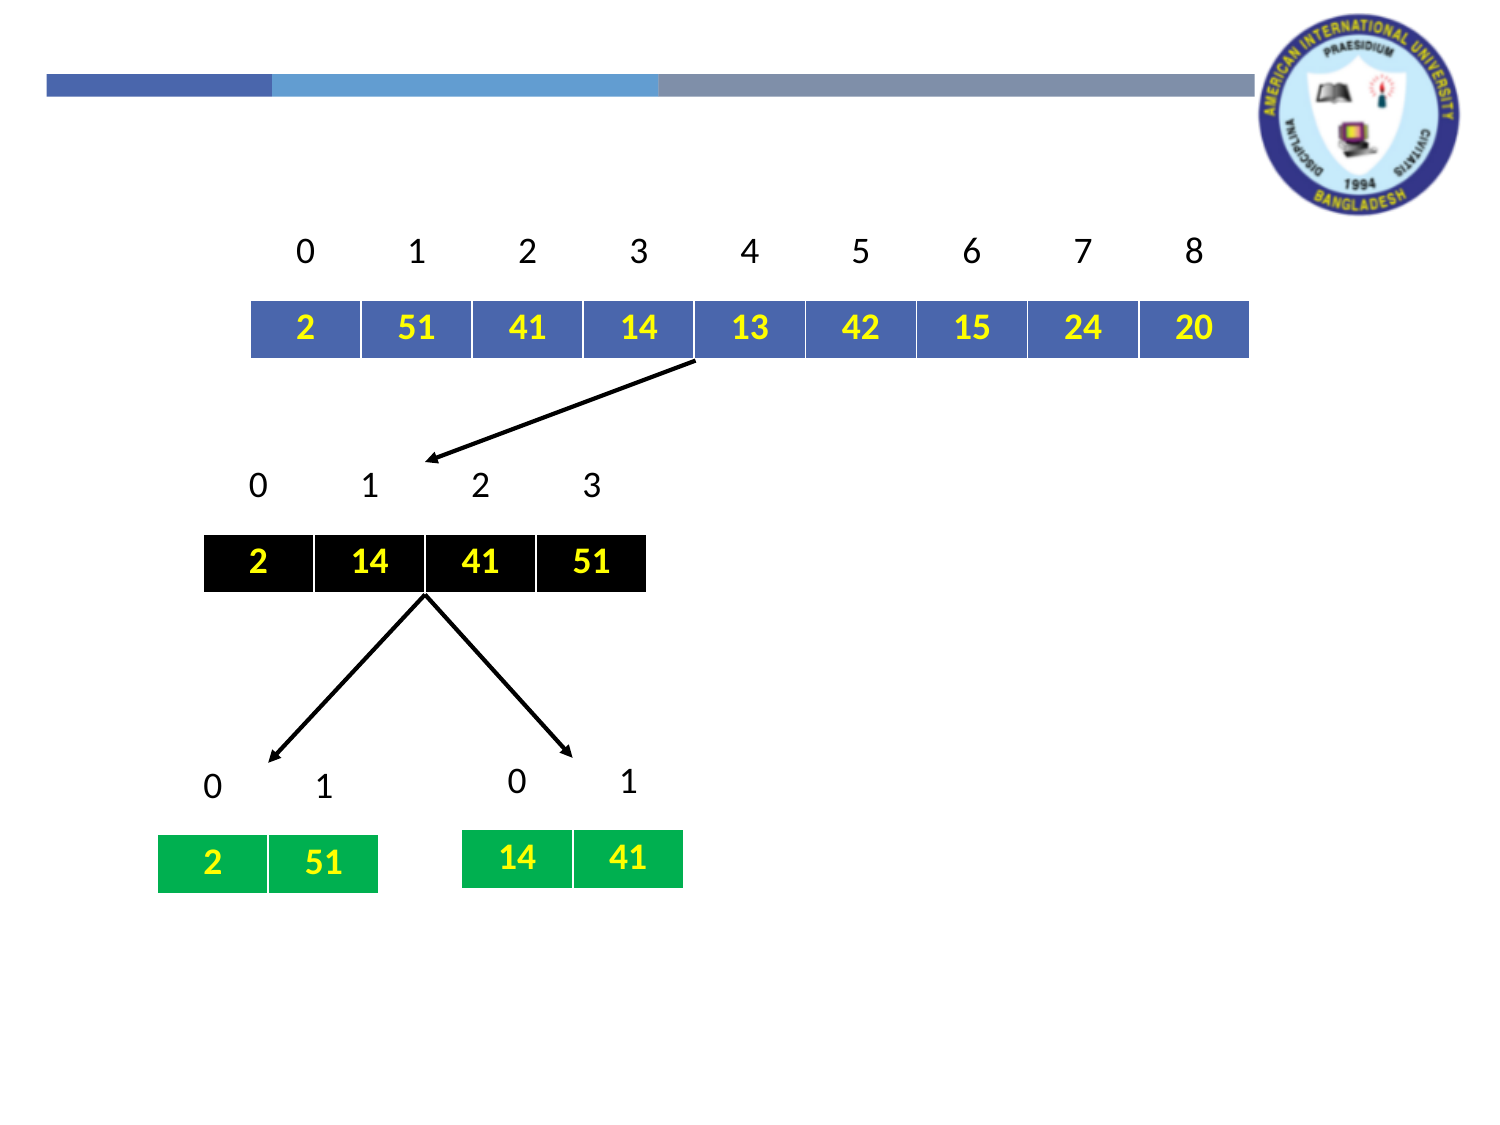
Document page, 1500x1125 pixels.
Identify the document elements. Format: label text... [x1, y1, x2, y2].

table_header 20 [1140, 301, 1249, 358]
table_header 0 [203, 462, 314, 515]
table_header 2 [425, 475, 536, 515]
picture [1254, 9, 1465, 221]
table_header 51 [537, 535, 646, 592]
table_header 15 [917, 301, 1027, 358]
table_header 7 [1028, 228, 1139, 281]
table_header 2 [472, 228, 583, 281]
table_header 51 [269, 835, 378, 893]
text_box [424, 360, 697, 463]
table_header 3 [583, 228, 694, 281]
table_header 42 [806, 301, 916, 358]
table_header 0 [250, 228, 361, 281]
table_header 41 [473, 301, 582, 358]
table_header 2 [158, 835, 267, 893]
table_header 14 [584, 301, 693, 358]
table_header 8 [1139, 228, 1250, 281]
table_header 13 [695, 301, 805, 358]
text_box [424, 594, 574, 759]
table_header 1 [361, 228, 472, 281]
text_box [267, 594, 418, 764]
table_header 6 [916, 228, 1028, 281]
table_header 14 [315, 535, 424, 592]
table_header 0 [157, 763, 268, 816]
table_header 14 [462, 830, 572, 888]
table_header 41 [426, 535, 535, 592]
table_header 51 [362, 301, 471, 358]
table_header 1 [573, 758, 684, 811]
table_header 0 [462, 768, 573, 811]
table_header 4 [694, 228, 805, 281]
table_header 24 [1028, 301, 1138, 358]
table_header 3 [536, 475, 647, 515]
table_header 2 [251, 301, 360, 358]
table_header 5 [805, 228, 916, 281]
table_header 1 [314, 462, 425, 515]
table_header 2 [204, 535, 313, 592]
table_header 41 [574, 830, 683, 888]
table_header 1 [268, 774, 379, 816]
